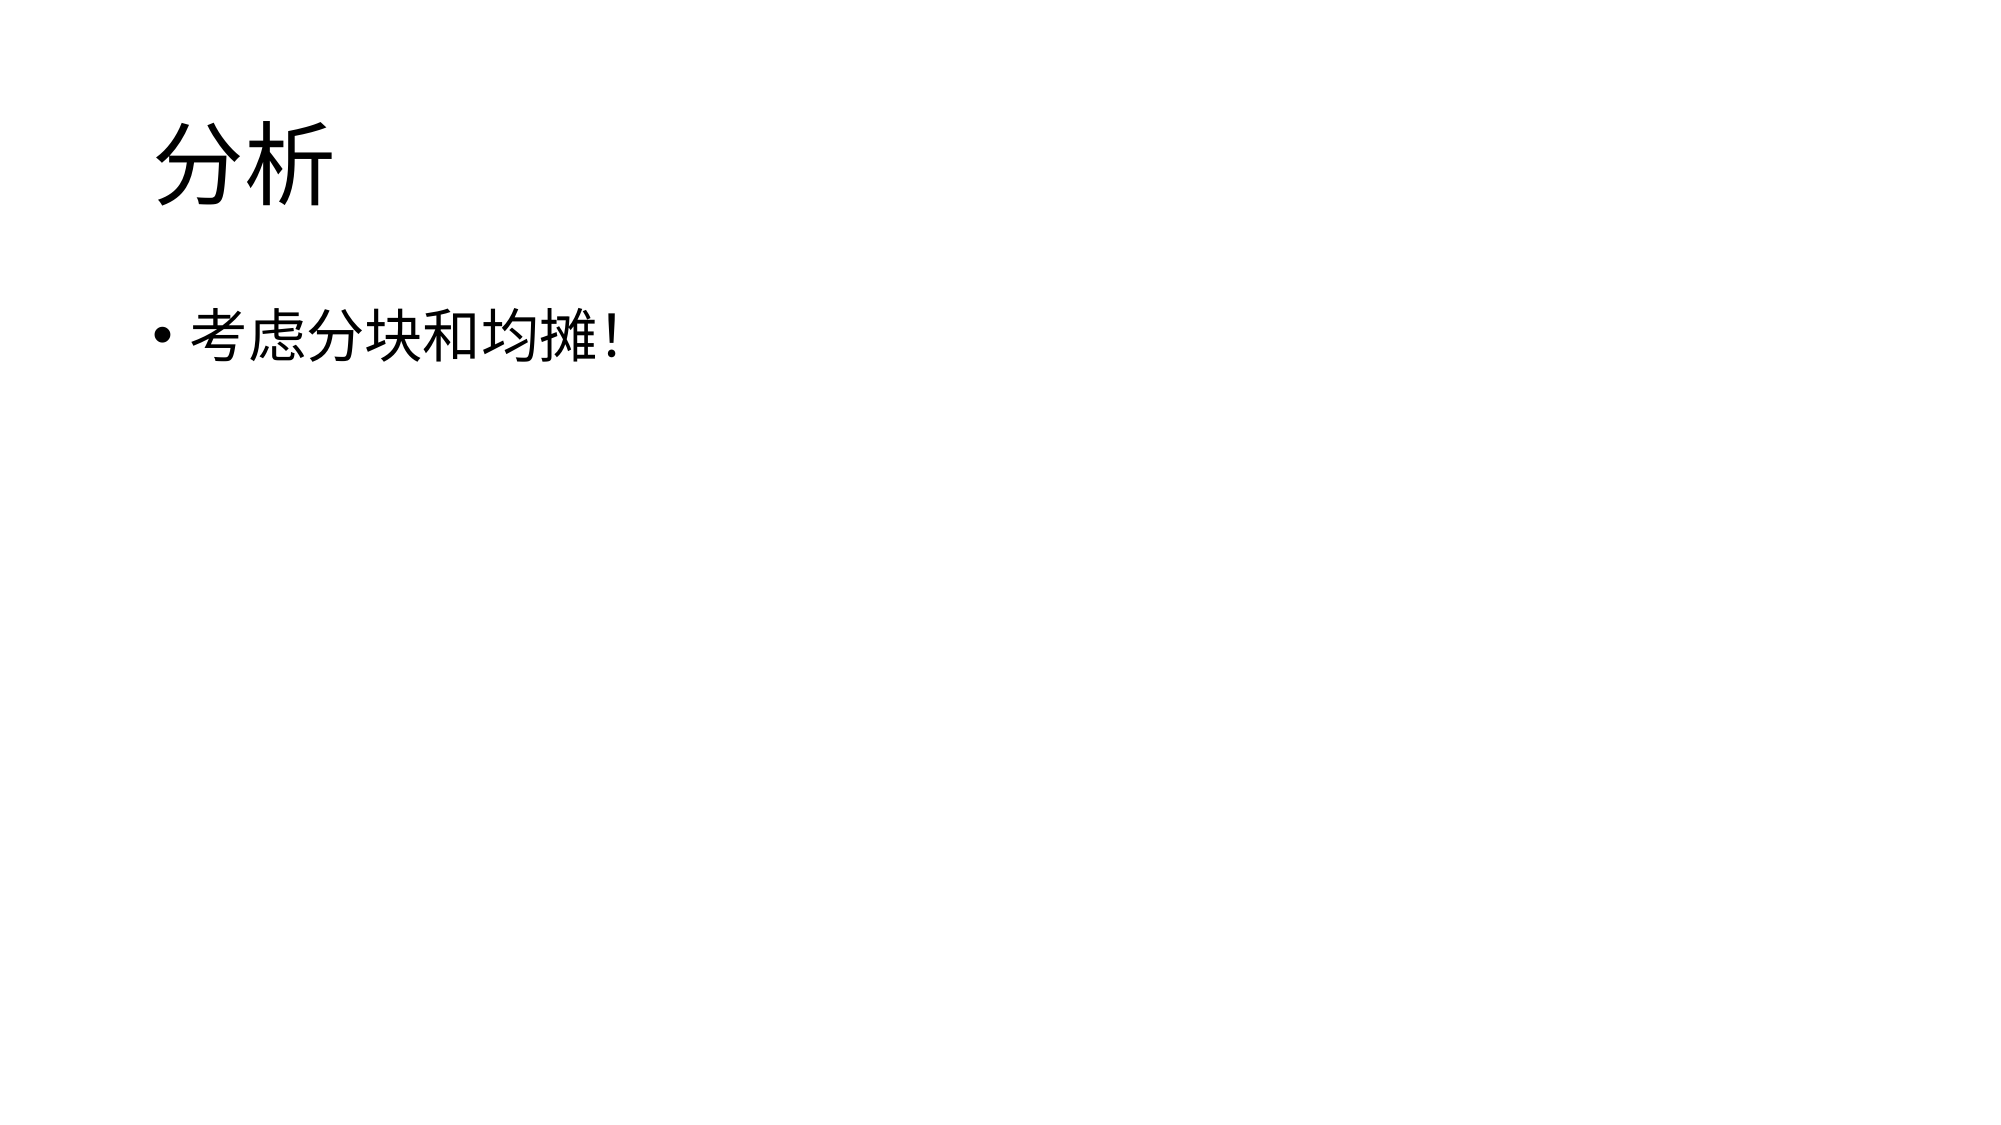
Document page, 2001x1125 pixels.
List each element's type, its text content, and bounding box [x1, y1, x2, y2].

list 考虑分块和均摊！ [137, 299, 1863, 1014]
title 分析 [137, 59, 1863, 278]
